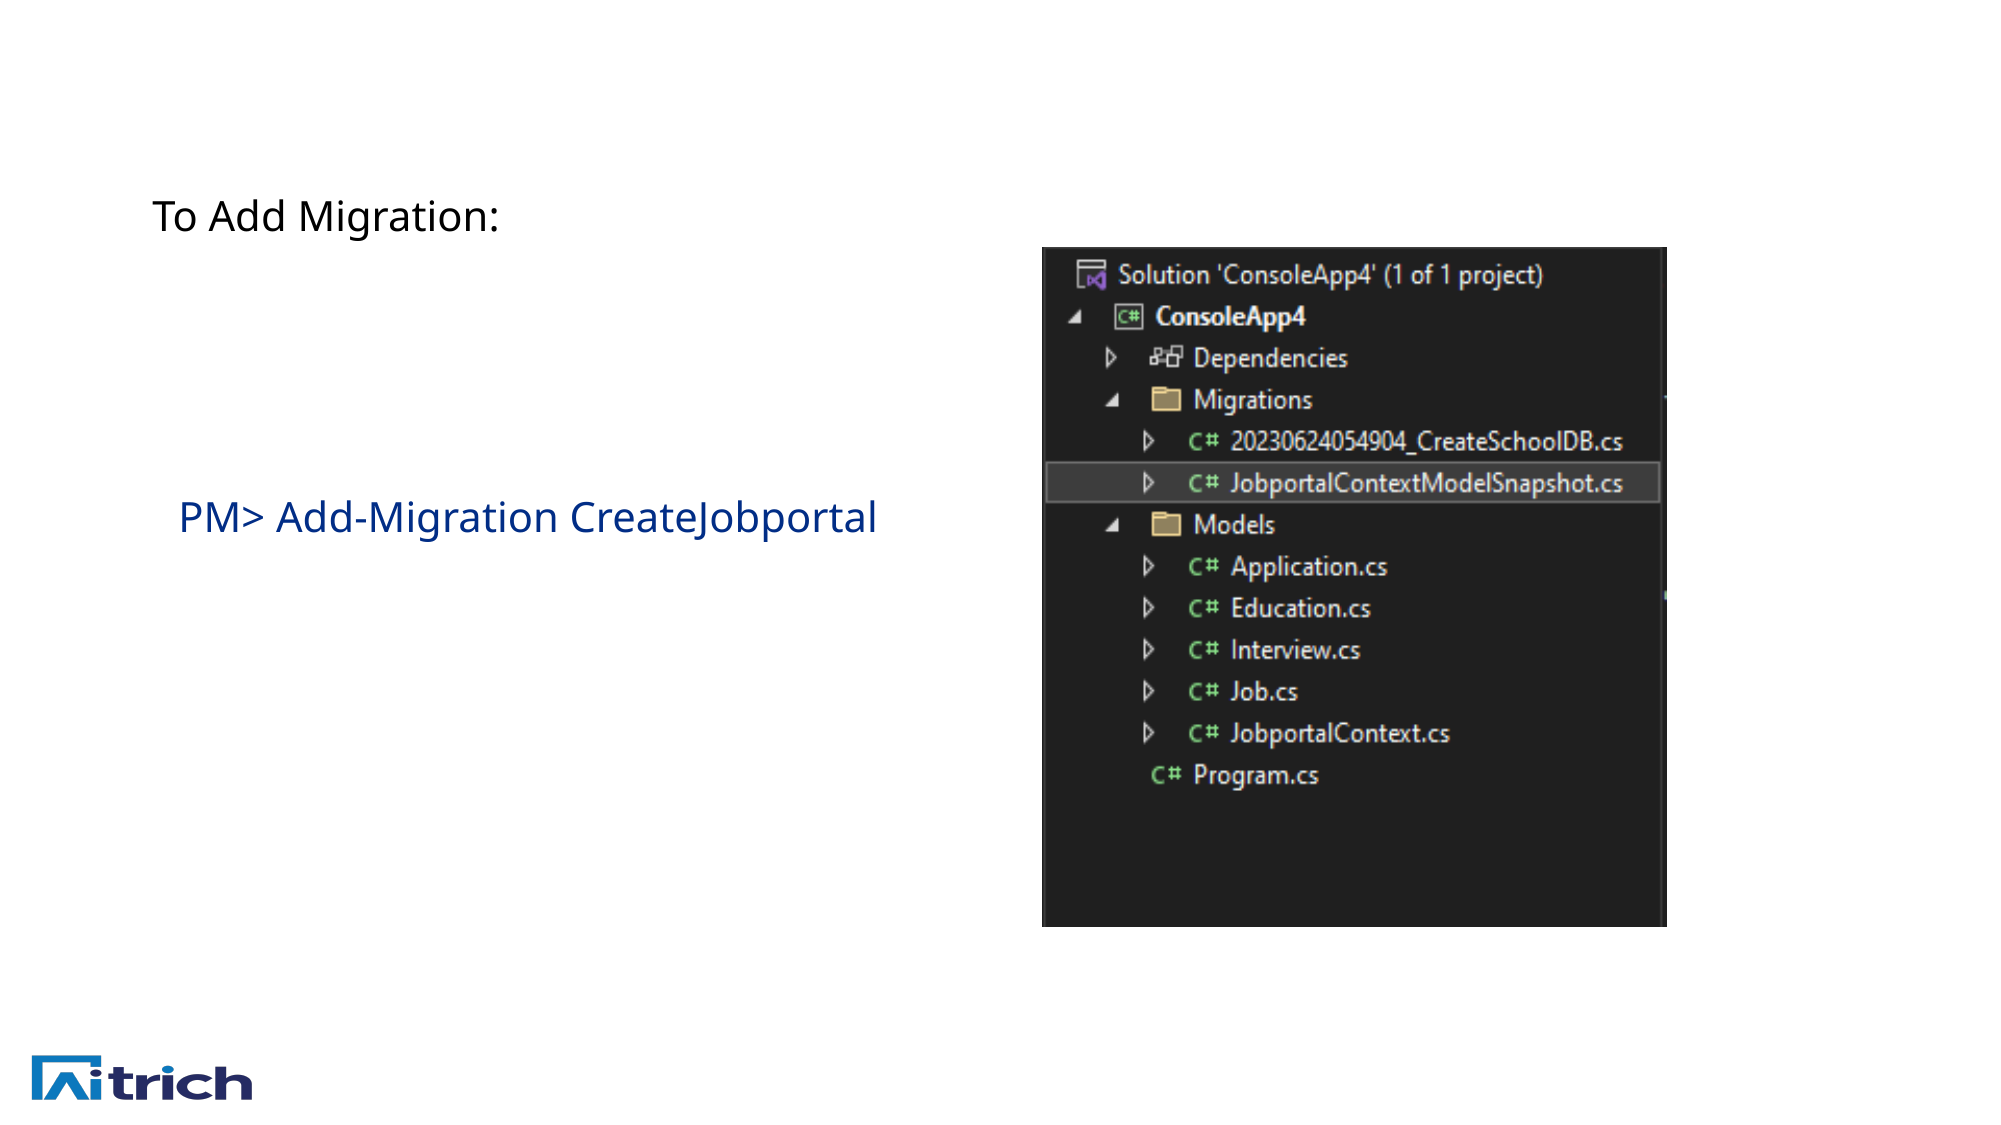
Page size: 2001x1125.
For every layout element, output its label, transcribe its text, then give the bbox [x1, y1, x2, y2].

text_box To Add Migration: [137, 182, 610, 248]
text_box PM> Add-Migration CreateJobportal [163, 483, 914, 549]
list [1041, 247, 1668, 927]
picture [28, 1054, 254, 1101]
